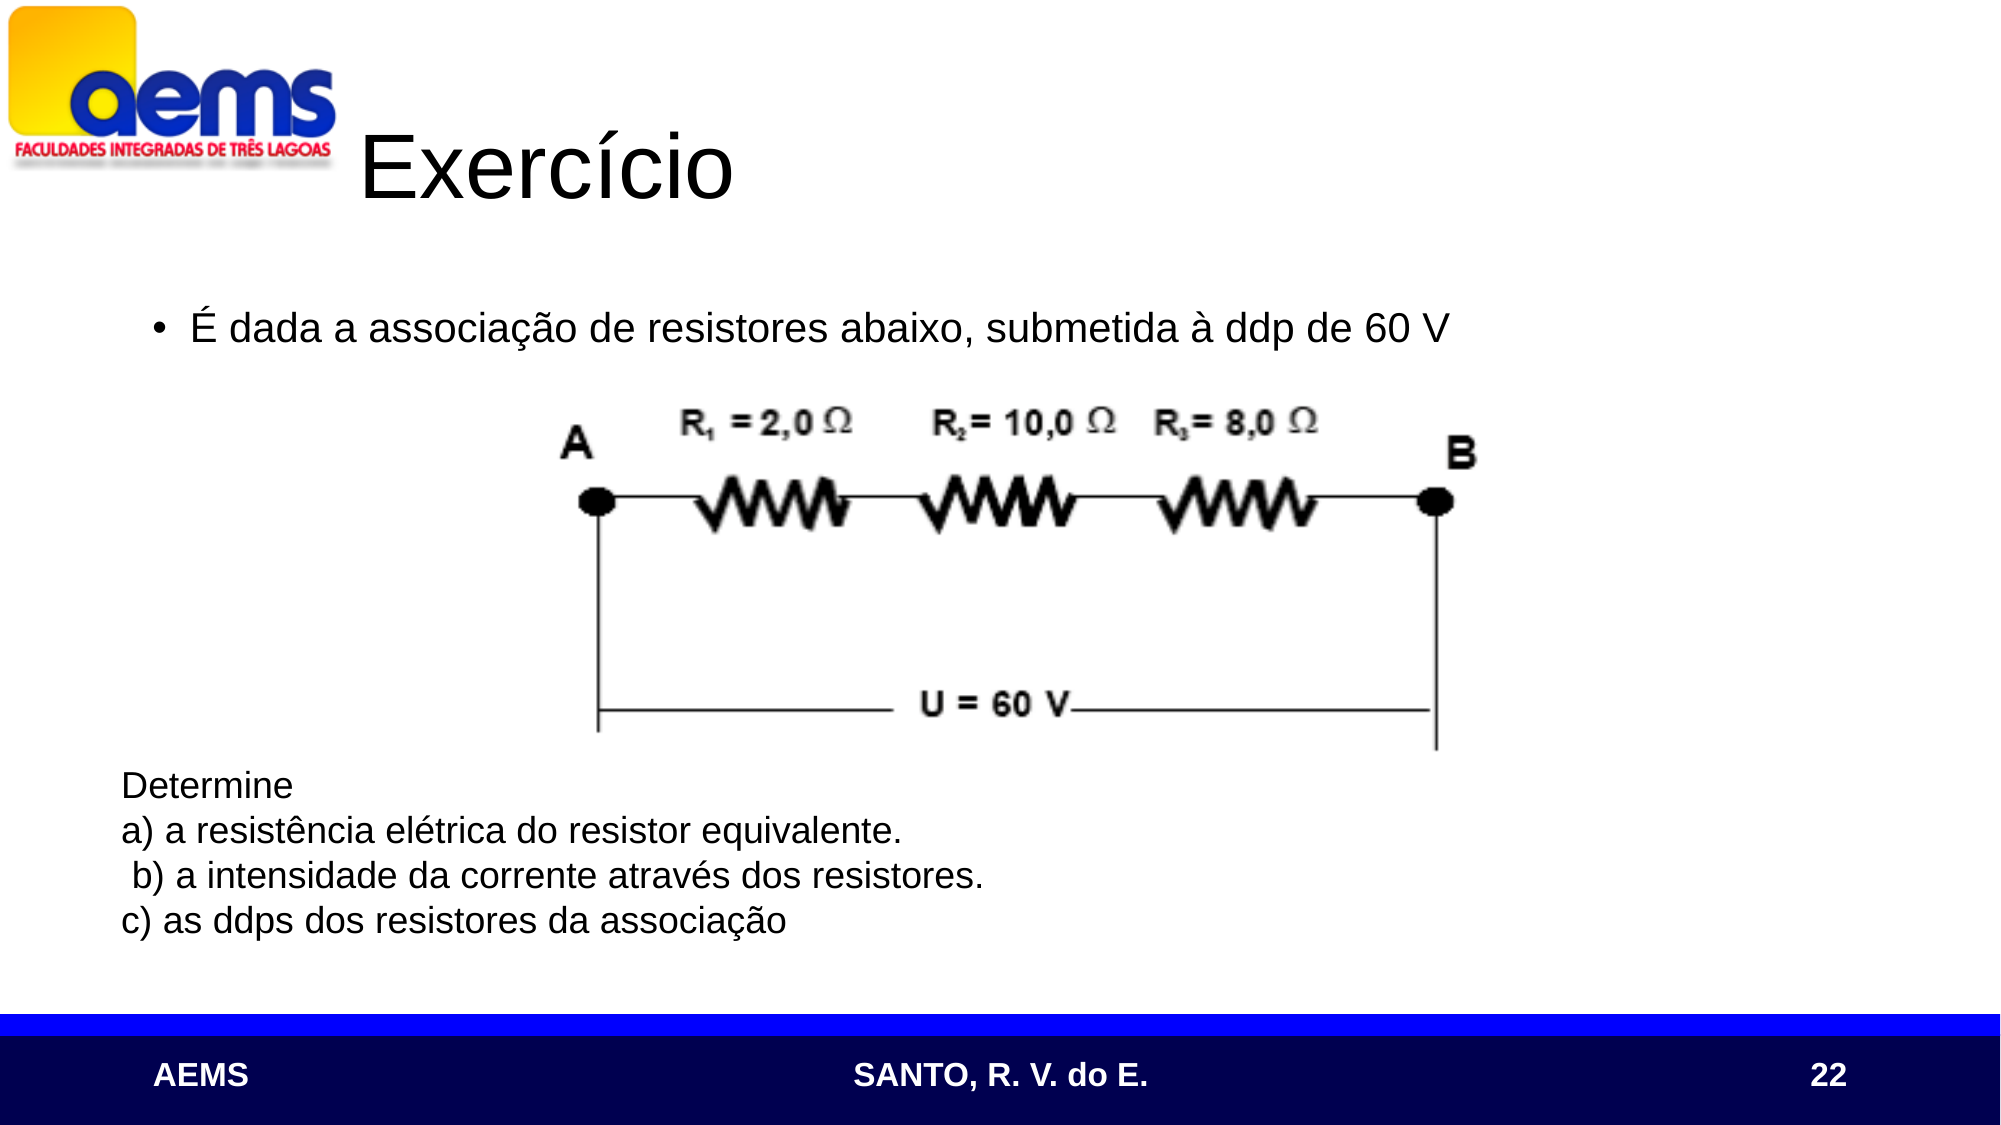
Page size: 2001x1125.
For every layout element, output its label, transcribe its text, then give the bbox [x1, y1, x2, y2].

slide_number 22 [1412, 1042, 1863, 1103]
picture [0, 0, 344, 180]
list É dada a associação de resistores abaixo, submetida à ddp de 60 V [137, 299, 1863, 754]
title Exercício [343, 59, 1863, 278]
picture [504, 371, 1496, 754]
text_box Determine a) a resistência elétrica do resistor equivalente. b) a intensidade da corrente através dos resistores. c) as ddps dos resistores da associação [106, 753, 1788, 949]
